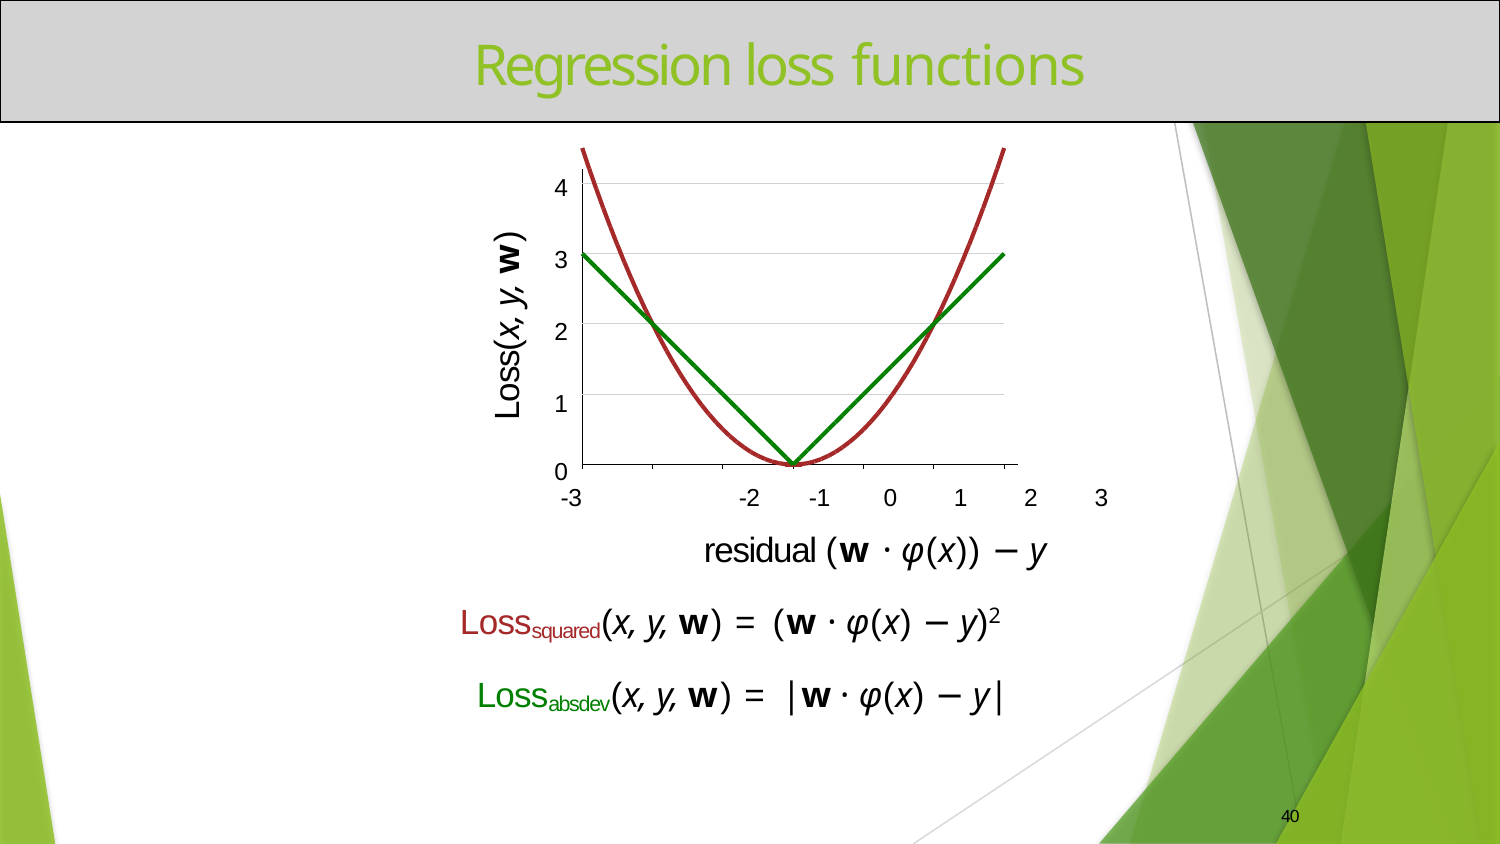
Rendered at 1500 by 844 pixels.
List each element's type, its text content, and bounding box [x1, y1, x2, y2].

text_box 40 [1279, 803, 1301, 827]
title Regression loss functions [471, 0, 1249, 134]
text_box 4 3 2 1 0 -3 -2 -1 0 1 2 3 residual (w · φ(x)) − y Losssquared(x, y, w) = (w · φ(x) − y)2 Lossabsdev(x, y, w) = |w · φ(x) − y| [453, 170, 1211, 716]
